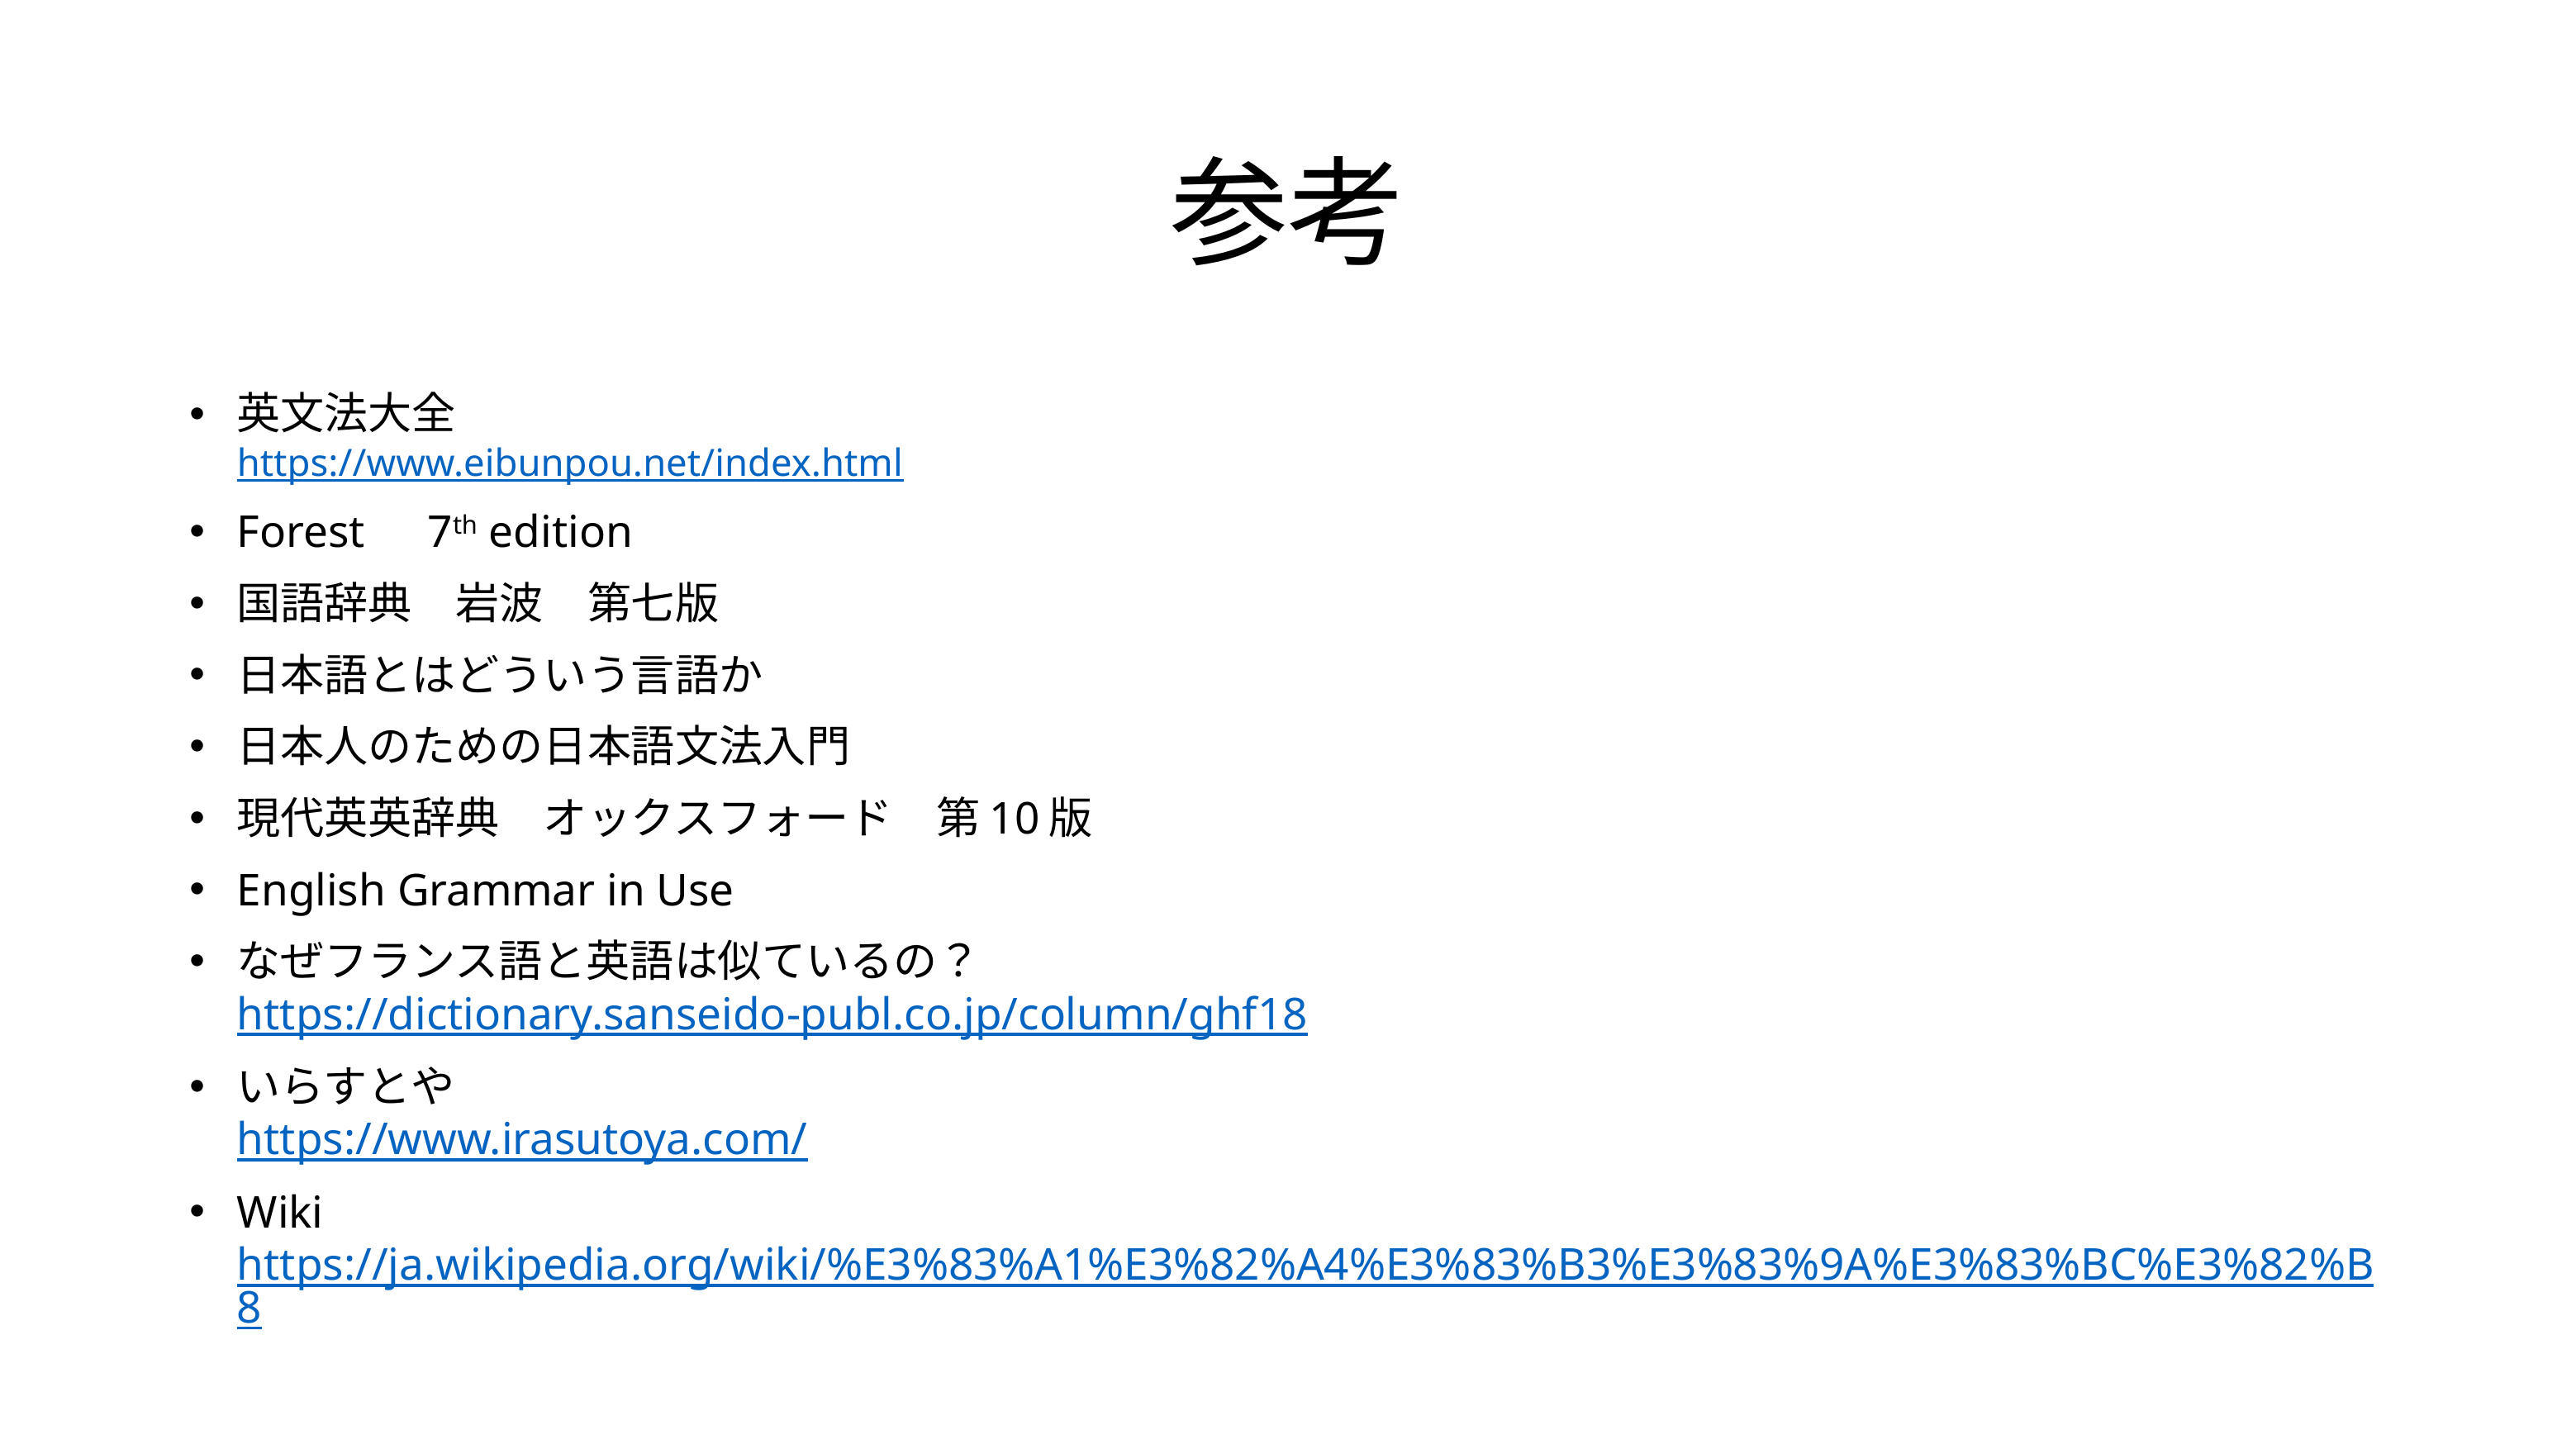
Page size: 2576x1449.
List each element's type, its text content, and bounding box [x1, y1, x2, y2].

list 英文法大全 https://www.eibunpou.net/index.html Forest 7th edition 国語辞典 岩波 第七版 日本語とはどういう言語か 日本人のための日本語文法入門 現代英英辞典 オックスフォード 第10版 English Grammar in Use なぜフランス語と英語は似ているの？ https://dictionary.sanseido-publ.co.jp/column/ghf18 いらすとや https://www.irasutoya.com/ Wiki https://ja.wikipedia.org/wiki/%E3%83%A1%E3%82%A4%E3%83%B3%E3%83%9A%E3%83%BC%E3%82%B8 [177, 385, 2399, 1305]
title 参考 [177, 77, 2399, 358]
